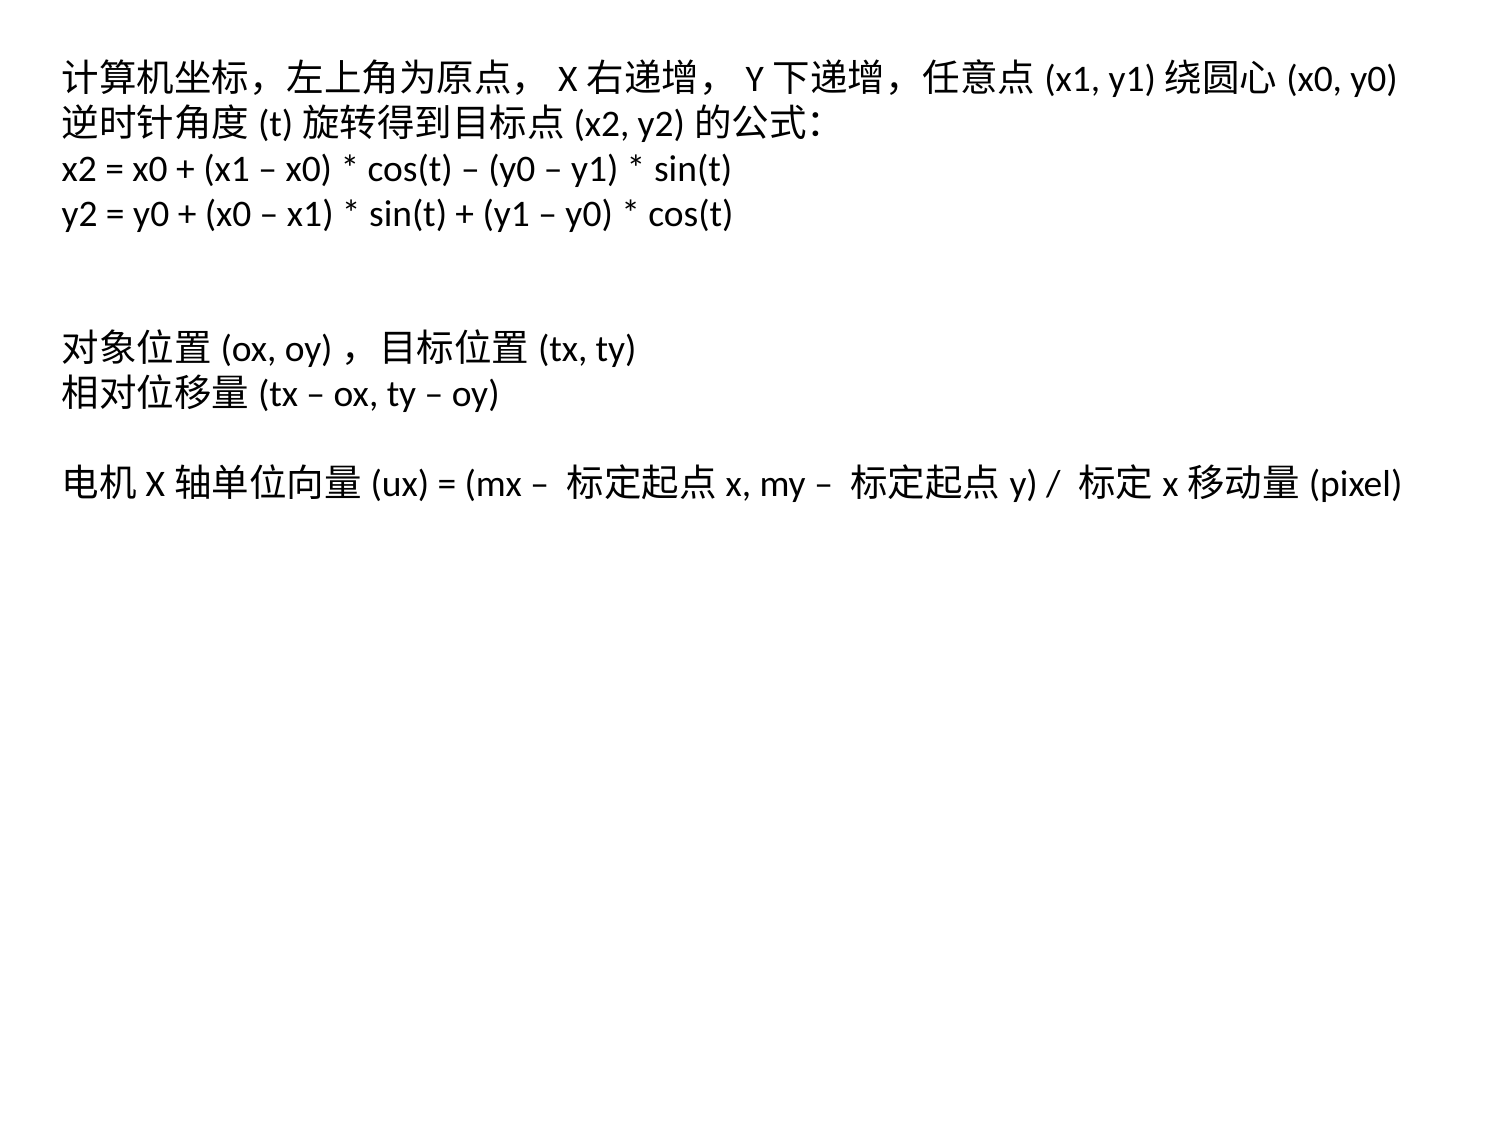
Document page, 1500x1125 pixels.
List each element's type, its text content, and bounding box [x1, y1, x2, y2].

text_box 计算机坐标，左上角为原点，X右递增，Y下递增，任意点(x1, y1)绕圆心(x0, y0)逆时针角度(t)旋转得到目标点(x2, y2)的公式： x2 = x0 + (x1 – x0) * cos(t) – (y0 – y1) * sin(t) y2 = y0 + (x0 – x1) * sin(t) + (y1 – y0) * cos(t) 对象位置(ox, oy)，目标位置(tx, ty) 相对位移量(tx – ox, ty – oy) 电机X轴单位向量(ux) = (mx – 标定起点x, my – 标定起点y) / 标定x移动量(pixel) [46, 46, 1454, 512]
